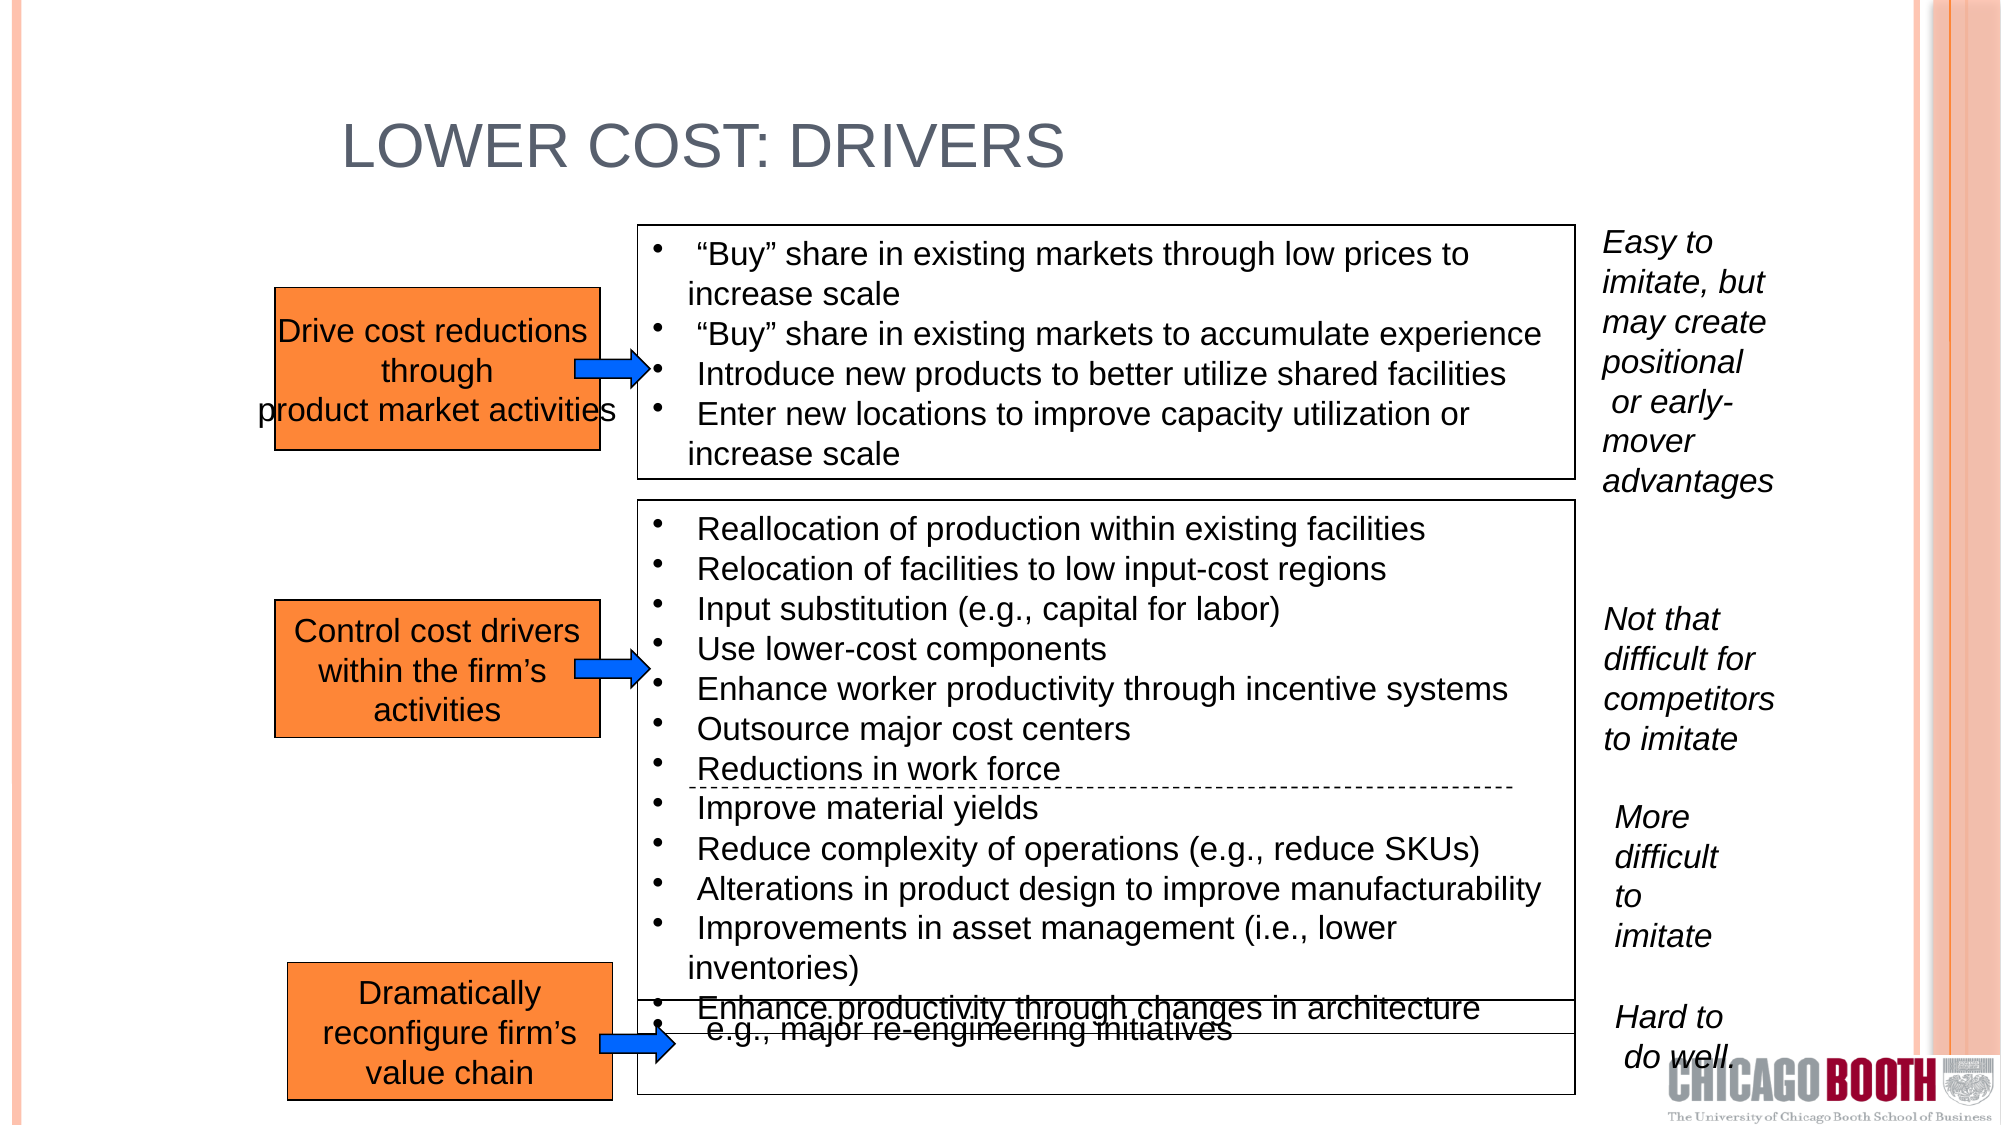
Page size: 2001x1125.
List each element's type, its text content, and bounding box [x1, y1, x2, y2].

text_box Easy to imitate, but may create positional or early-mover advantages [1587, 212, 1800, 547]
title Lower Cost: Drivers [326, 0, 1552, 188]
text_box Dramatically reconfigure firm’s value chain [287, 962, 613, 1100]
text_box e.g., major re-engineering initiatives [637, 999, 1575, 1095]
text_box “Buy” share in existing markets through low prices to increase scale “Buy” share in existing markets to accumulate experience Introduce new products to better utilize shared facilities Enter new locations to improve capacity utilization or increase scale [637, 224, 1575, 480]
text_box [599, 1025, 675, 1063]
picture [1661, 1055, 2000, 1125]
text_box Not that difficult for competitors to imitate [1588, 549, 1791, 765]
text_box More difficult to imitate [1599, 787, 1750, 962]
text_box Control cost drivers within the firm’s activities [275, 599, 600, 738]
text_box Hard to do well. [1599, 987, 1760, 1083]
text_box [574, 650, 650, 688]
text_box [574, 350, 650, 388]
text_box Reallocation of production within existing facilities Relocation of facilities to low input-cost regions Input substitution (e.g., capital for labor) Use lower-cost components Enhance worker productivity through incentive systems Outsource major cost centers Reductions in work force Improve material yields Reduce complexity of operations (e.g., reduce SKUs) Alterations in product design to improve manufacturability Improvements in asset management (i.e., lower inventories) Enhance productivity through changes in architecture [637, 499, 1575, 999]
text_box Drive cost reductions through product market activities [275, 287, 600, 450]
